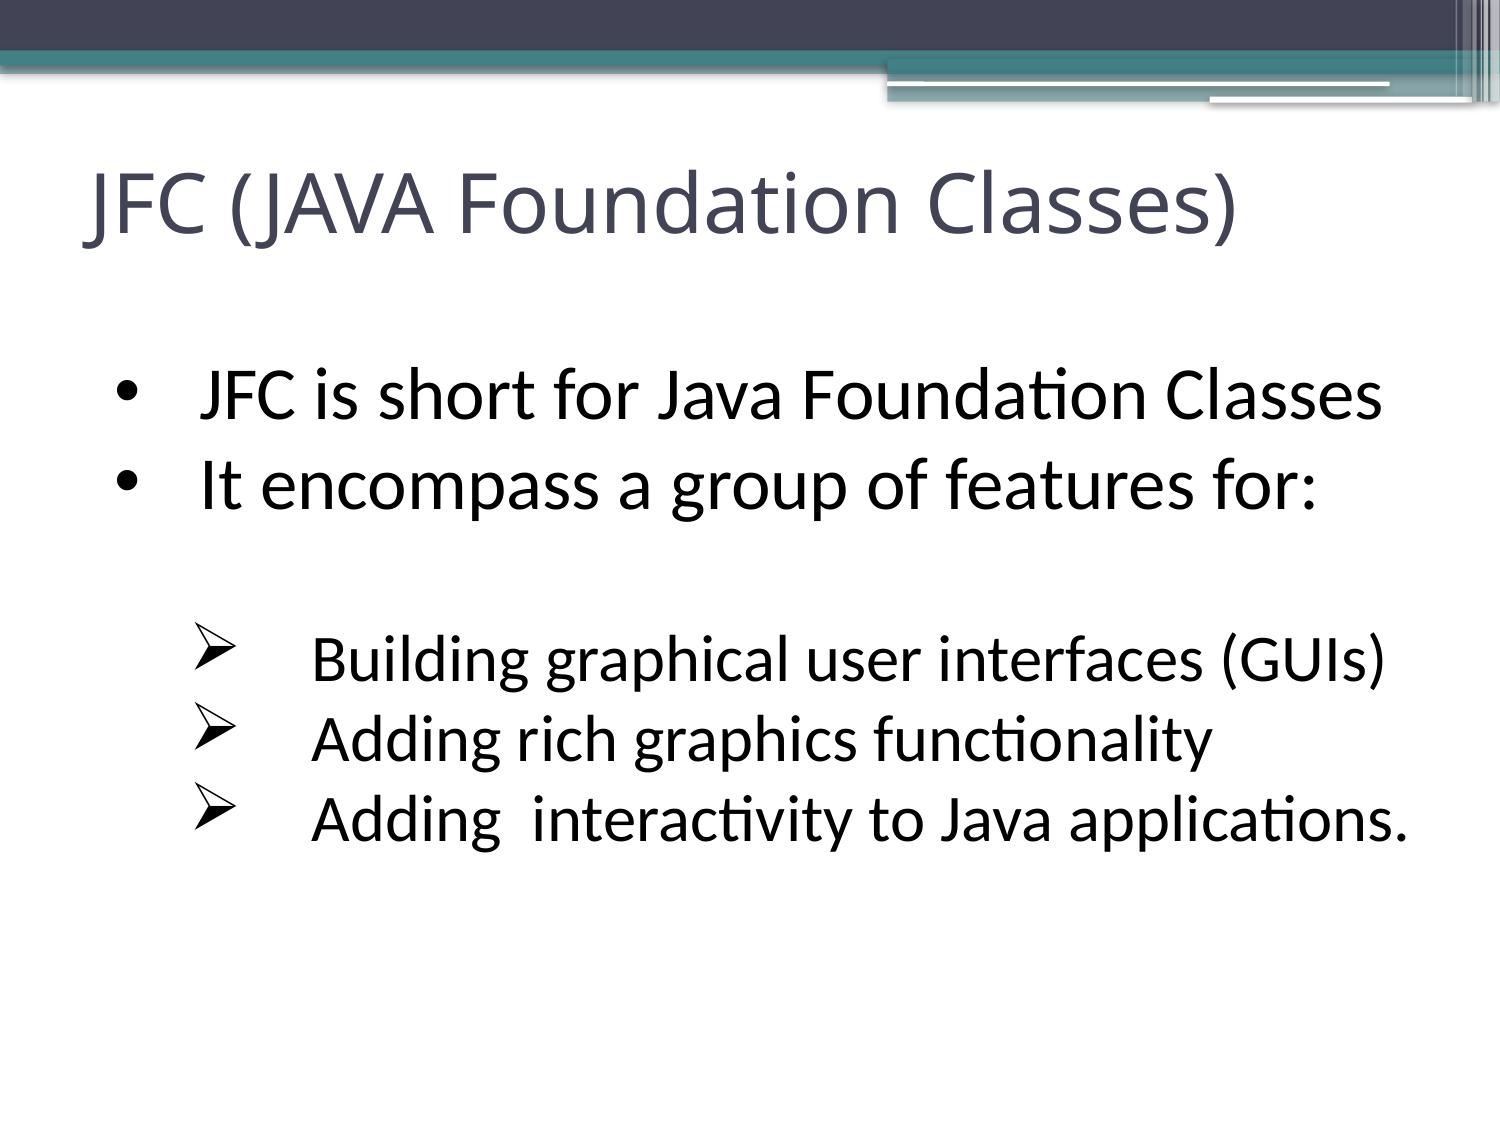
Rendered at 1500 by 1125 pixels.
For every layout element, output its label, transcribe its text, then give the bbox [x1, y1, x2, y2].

text_box JFC is short for Java Foundation Classes It encompass a group of features for: Building graphical user interfaces (GUIs) Adding rich graphics functionality Adding interactivity to Java applications. [99, 337, 1463, 863]
title JFC (JAVA Foundation Classes) [75, 112, 1425, 288]
